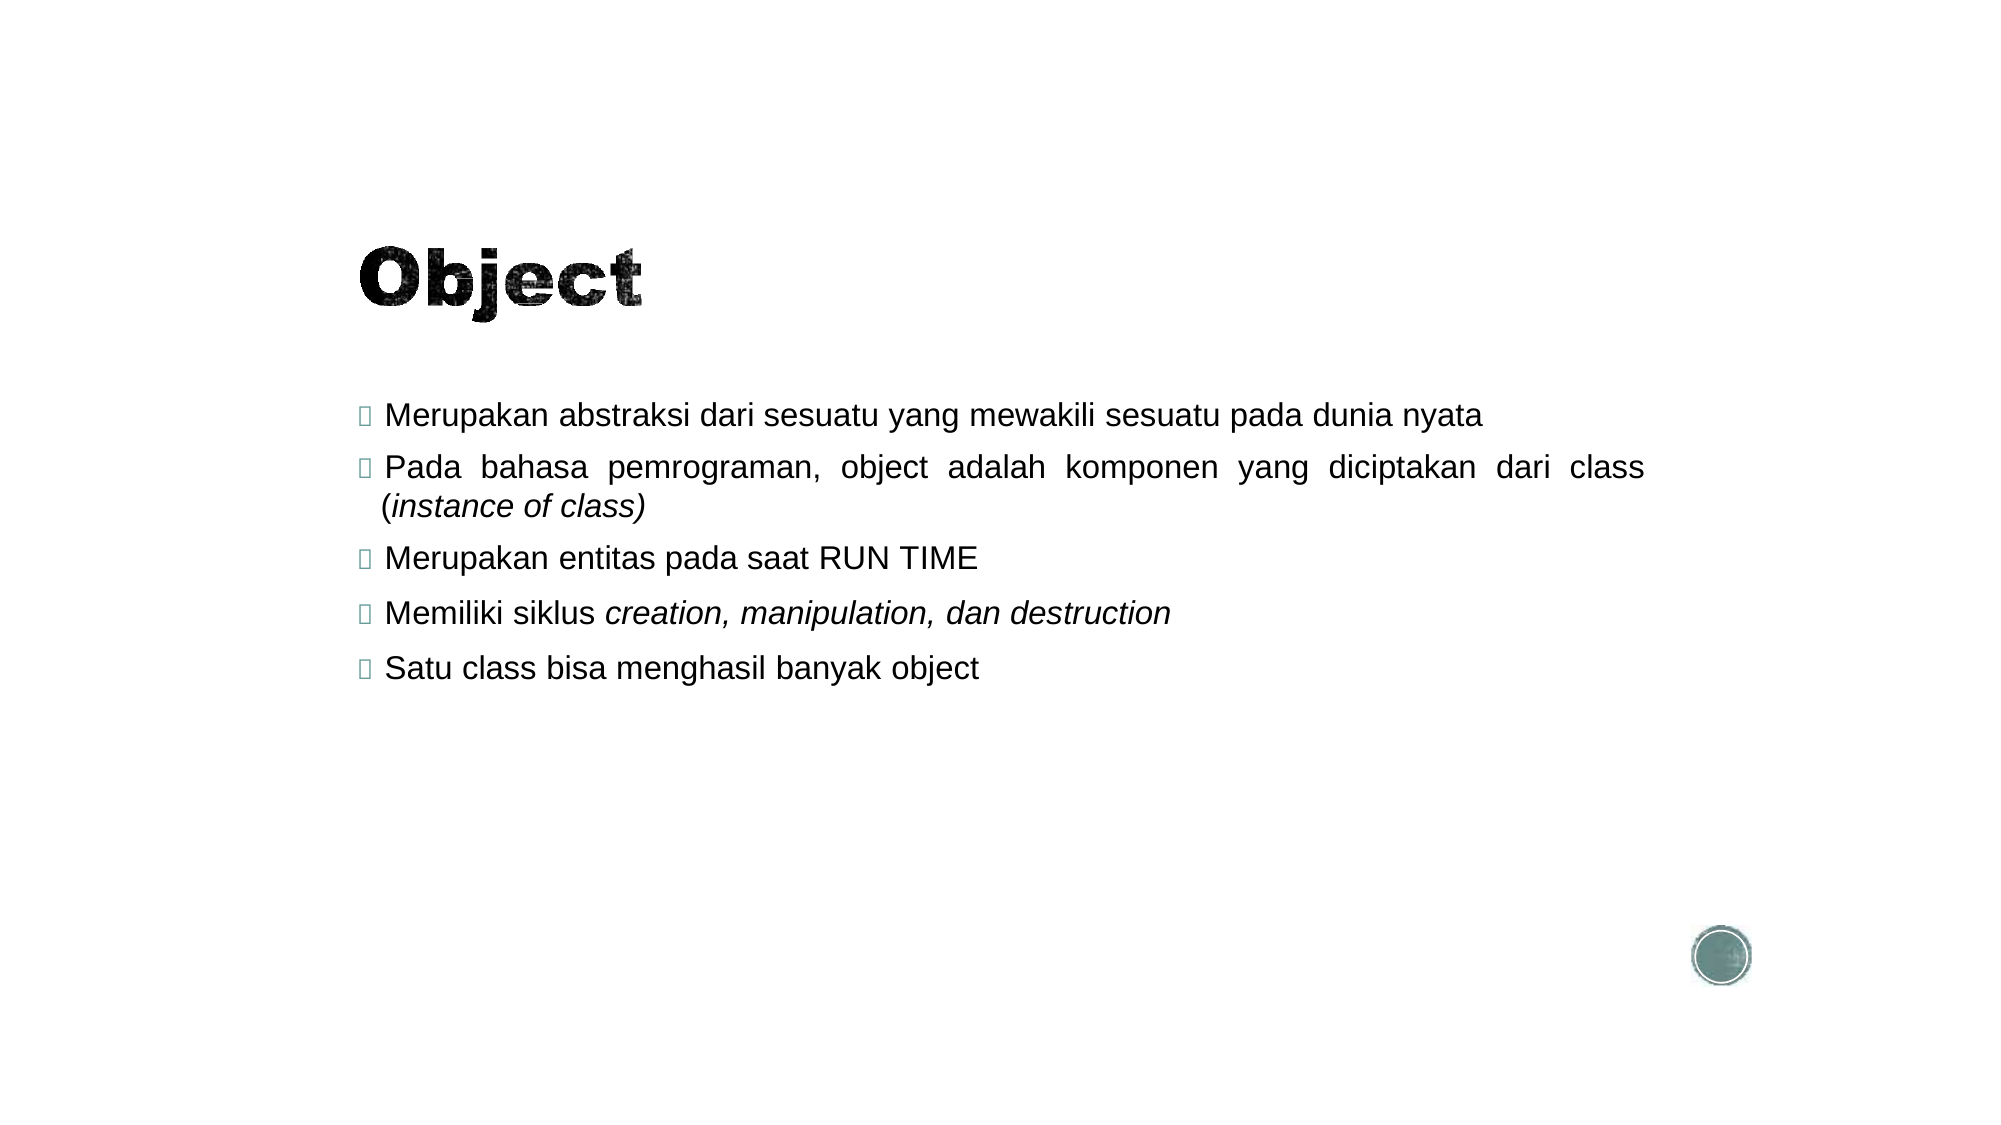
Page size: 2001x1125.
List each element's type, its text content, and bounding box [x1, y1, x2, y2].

text_box  Merupakan abstraksi dari sesuatu yang mewakili sesuatu pada dunia nyata  Pada bahasa pemrograman, object adalah komponen yang diciptakan dari class (instance of class)  Merupakan entitas pada saat RUN TIME  Memiliki siklus creation, manipulation, dan destruction  Satu class bisa menghasil banyak object [354, 397, 1652, 692]
text_box [1690, 925, 1752, 988]
text_box [360, 246, 642, 323]
text_box [1696, 929, 1749, 984]
